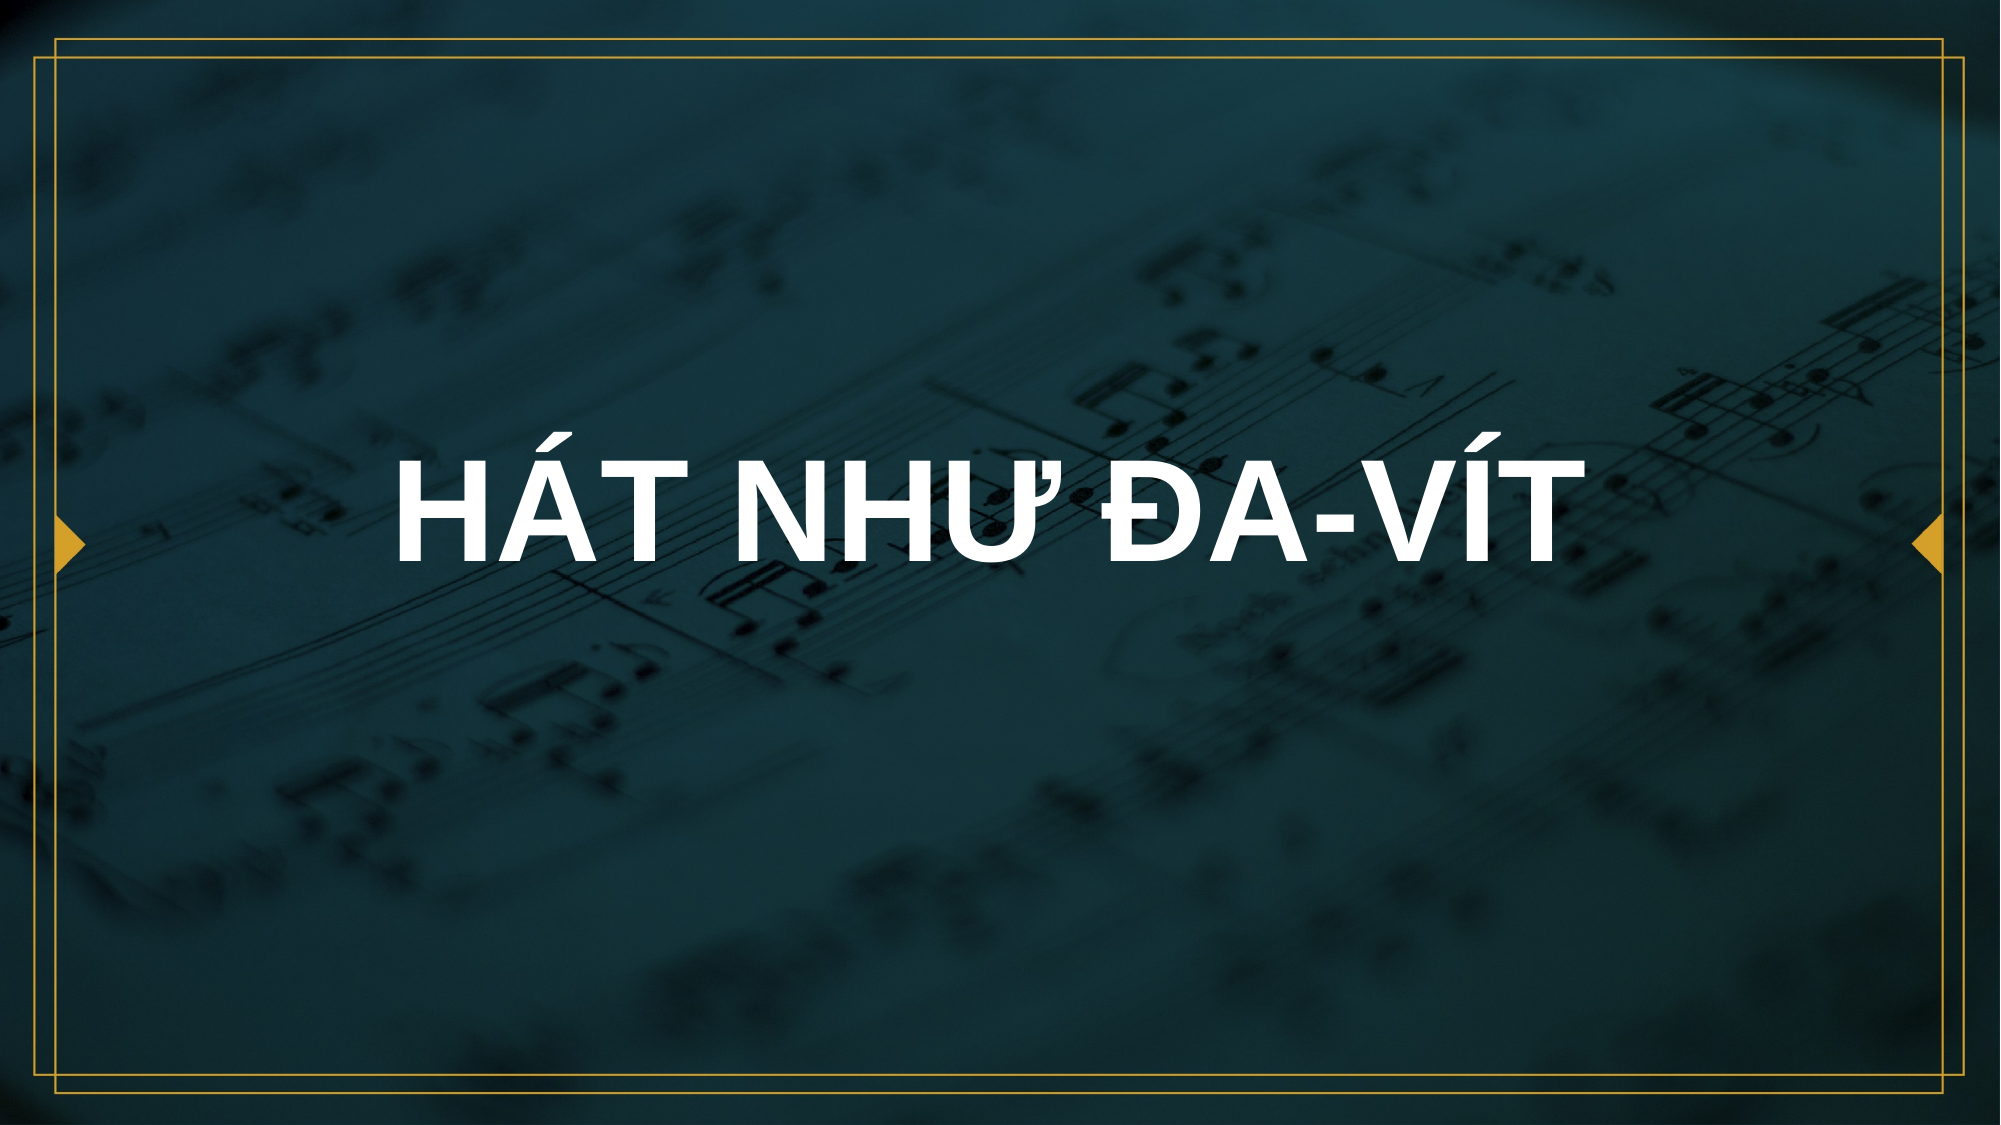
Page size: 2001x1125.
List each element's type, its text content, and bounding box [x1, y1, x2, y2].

title HÁT NHƯ ĐA-VÍT [103, 151, 1875, 821]
picture [0, 0, 2000, 1125]
